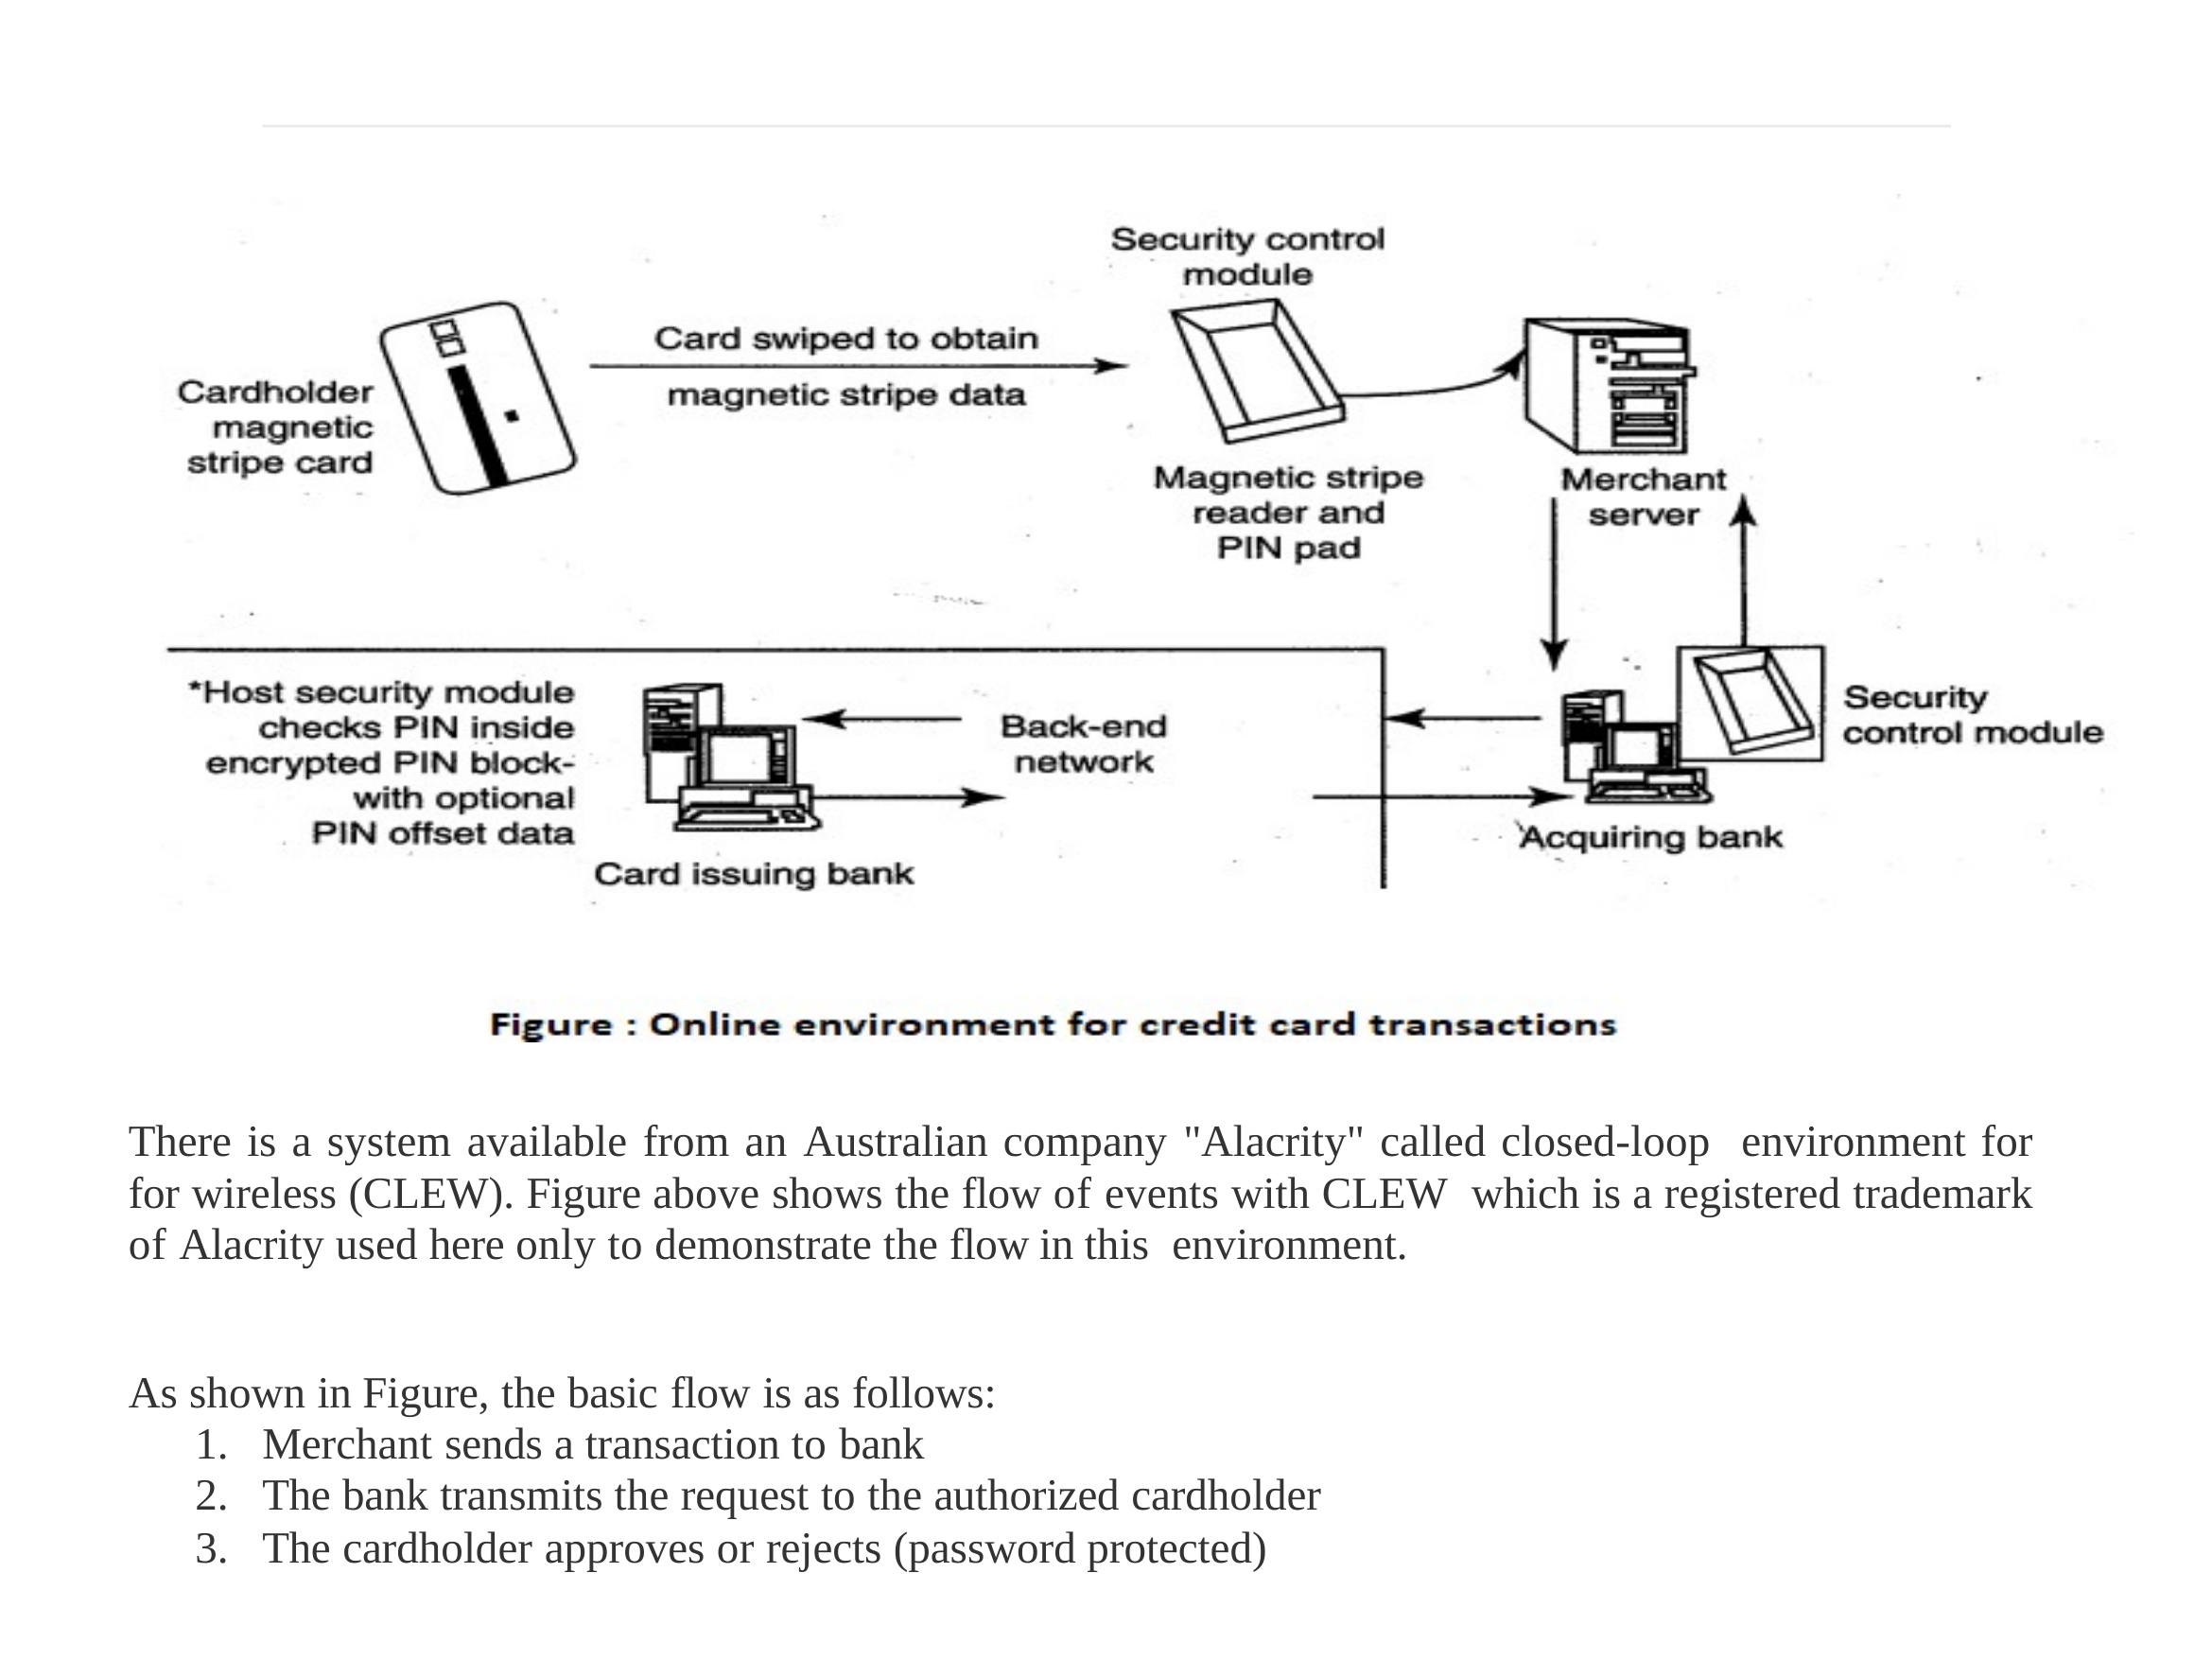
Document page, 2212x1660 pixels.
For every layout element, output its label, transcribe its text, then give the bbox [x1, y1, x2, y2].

picture [160, 194, 2134, 1043]
text_box [262, 124, 1951, 128]
text_box There is a system available from an Australian company "Alacrity" called closed-loop environment for for wireless (CLEW). Figure above shows the flow of events with CLEW which is a registered trademark of Alacrity used here only to demonstrate the flow in this environment. As shown in Figure, the basic flow is as follows: Merchant sends a transaction to bank The bank transmits the request to the authorized cardholder The cardholder approves or rejects (password protected) [124, 1110, 2035, 1572]
